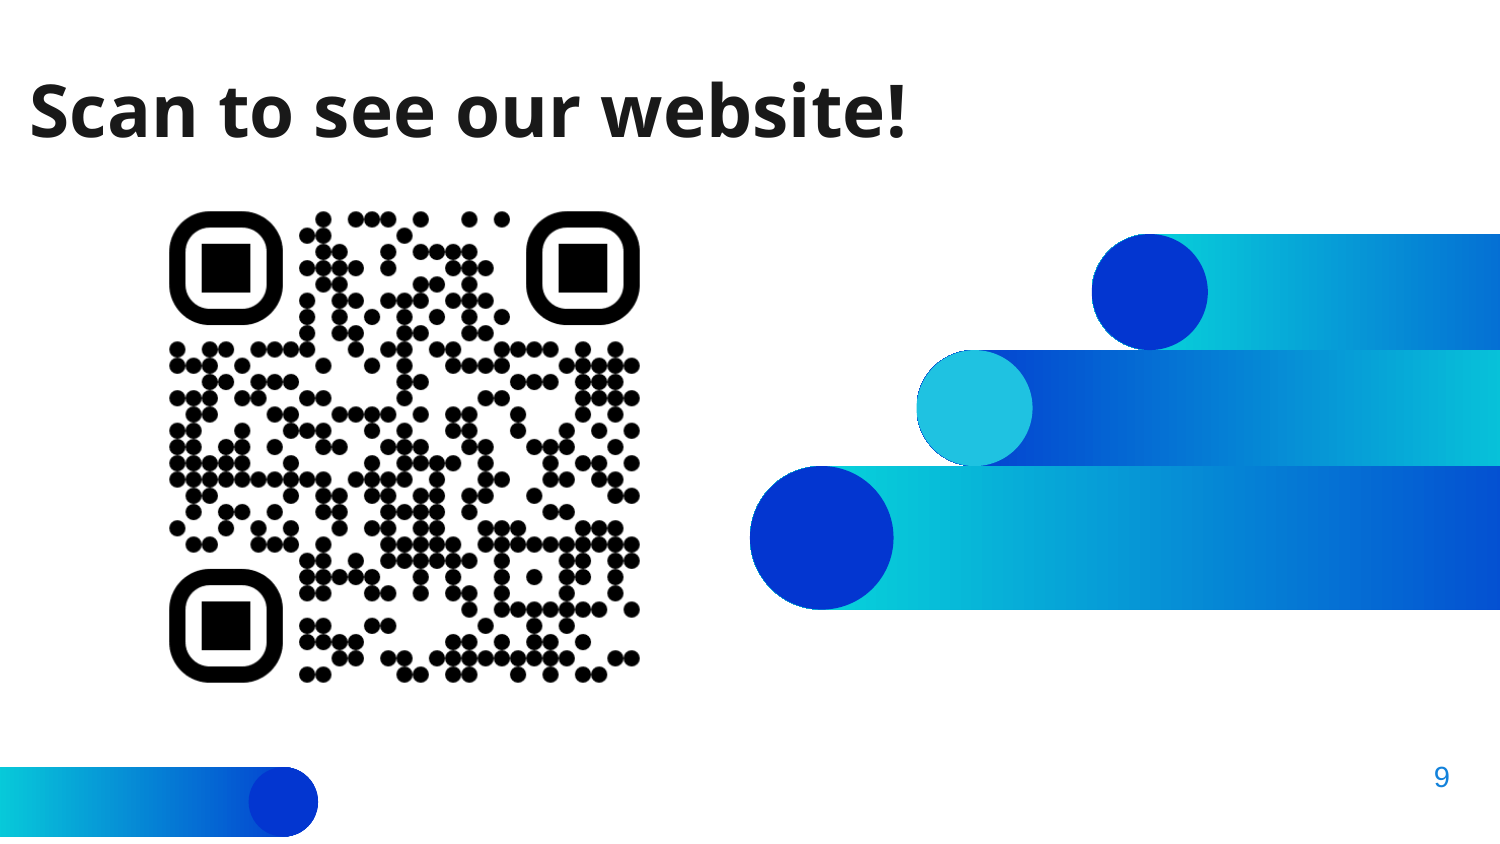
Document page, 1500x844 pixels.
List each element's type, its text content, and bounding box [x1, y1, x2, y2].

text_box 9 [1418, 742, 1500, 838]
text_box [916, 349, 1500, 464]
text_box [1091, 233, 1500, 351]
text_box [749, 465, 1500, 610]
title Scan to see our website! [0, 49, 1101, 144]
picture [150, 193, 658, 701]
